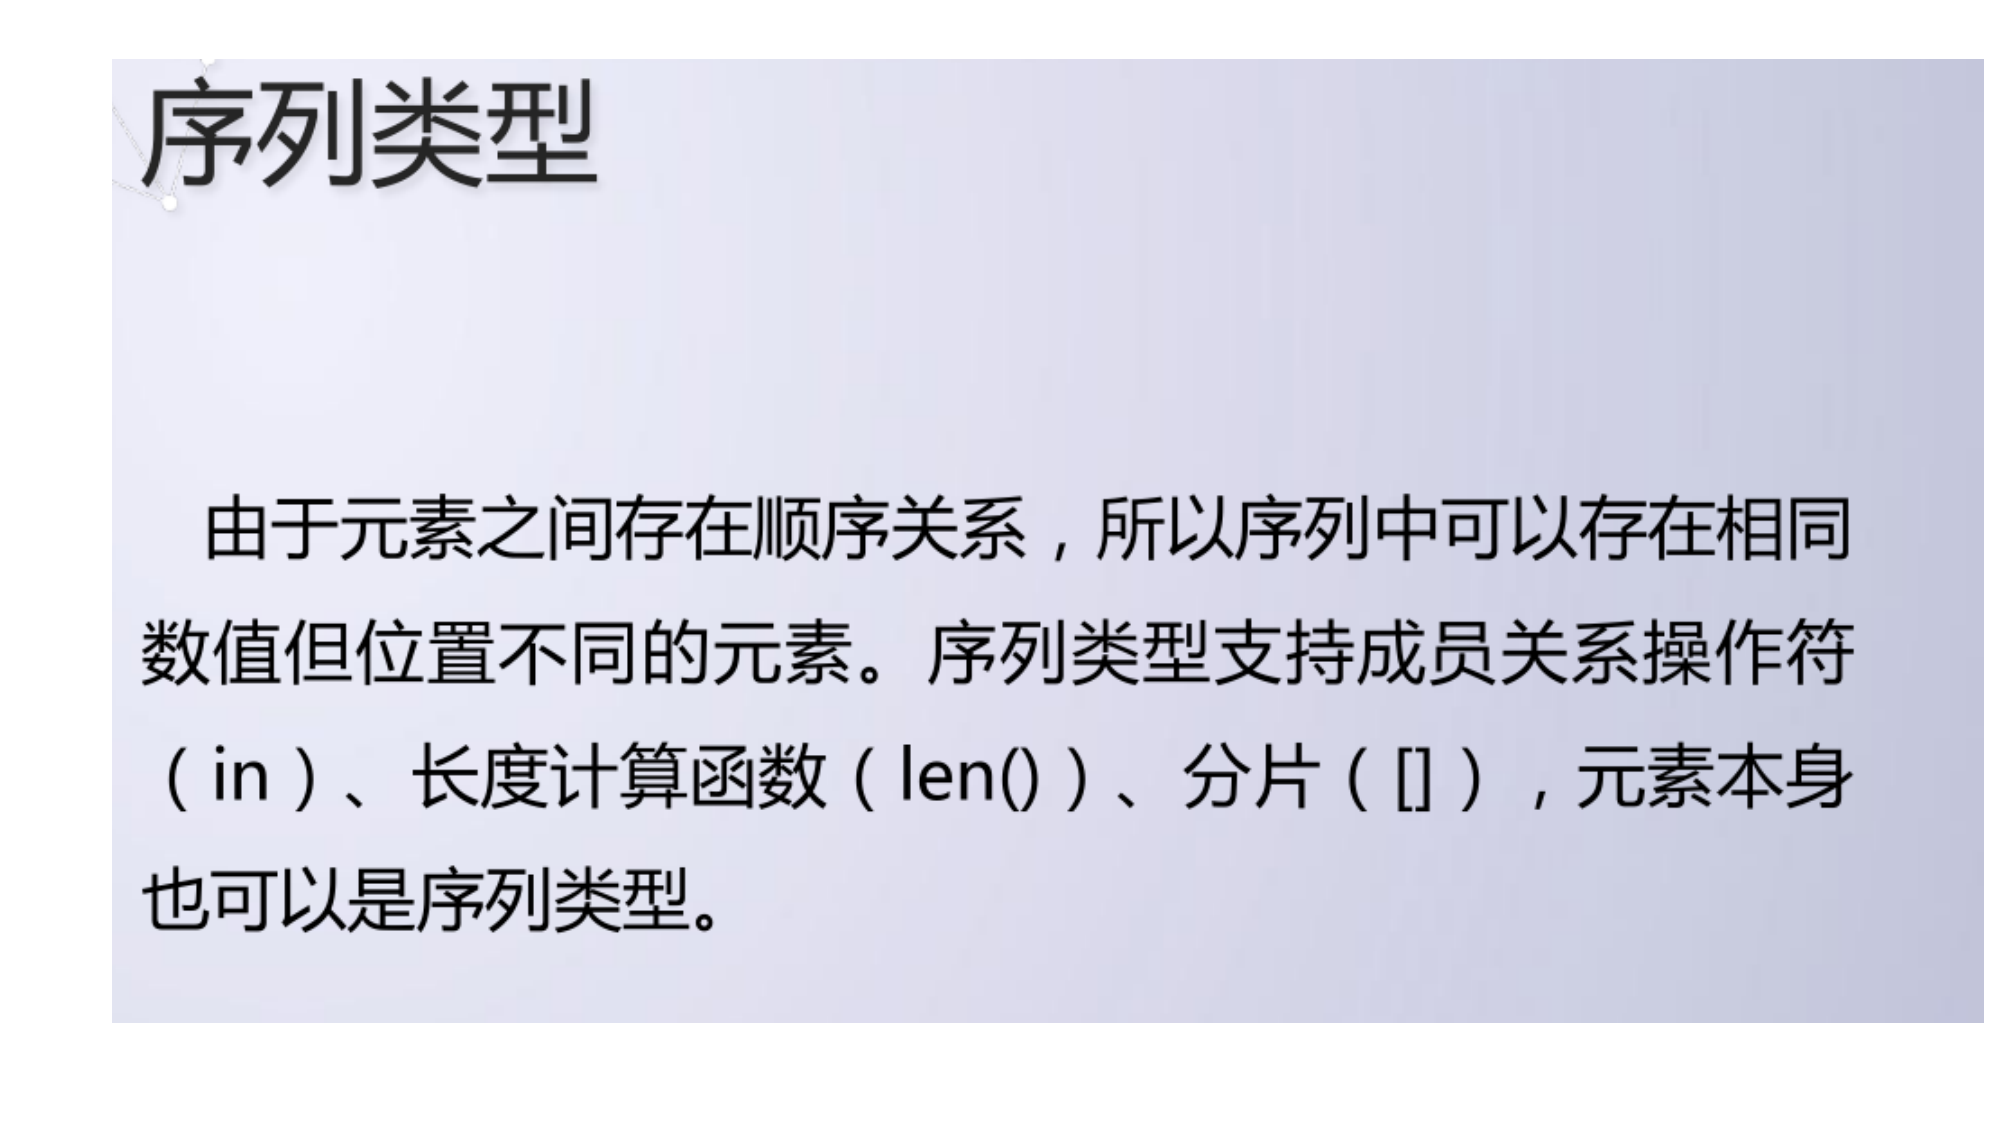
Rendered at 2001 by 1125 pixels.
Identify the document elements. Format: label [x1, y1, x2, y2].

list [112, 59, 1984, 1023]
